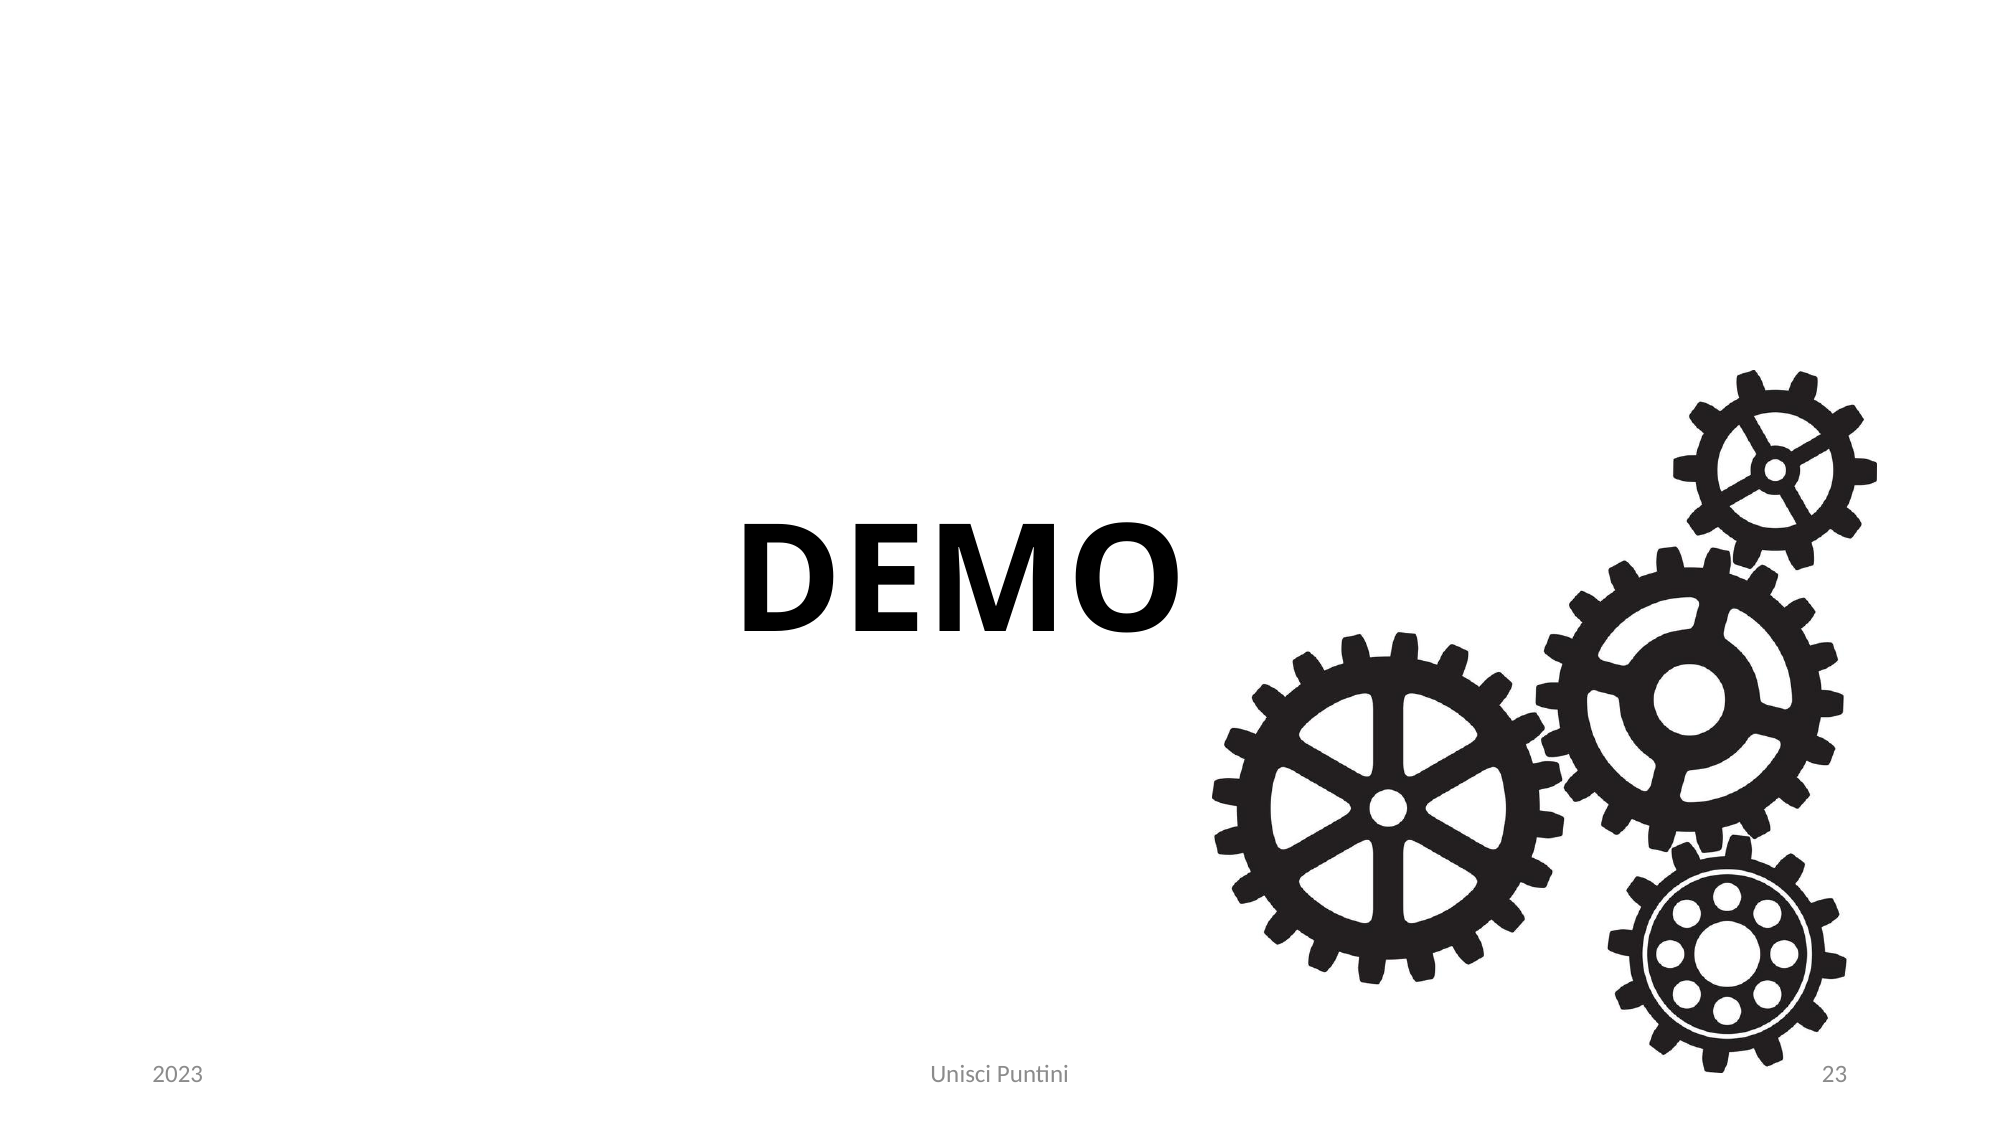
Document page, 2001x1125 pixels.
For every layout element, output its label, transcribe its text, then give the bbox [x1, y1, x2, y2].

footer Unisci Puntini [662, 1042, 1338, 1103]
slide_number 23 [1412, 1073, 1863, 1103]
picture [1212, 370, 1877, 1073]
text_box DEMO [662, 562, 1212, 672]
slide_number 2023 [137, 1042, 588, 1103]
